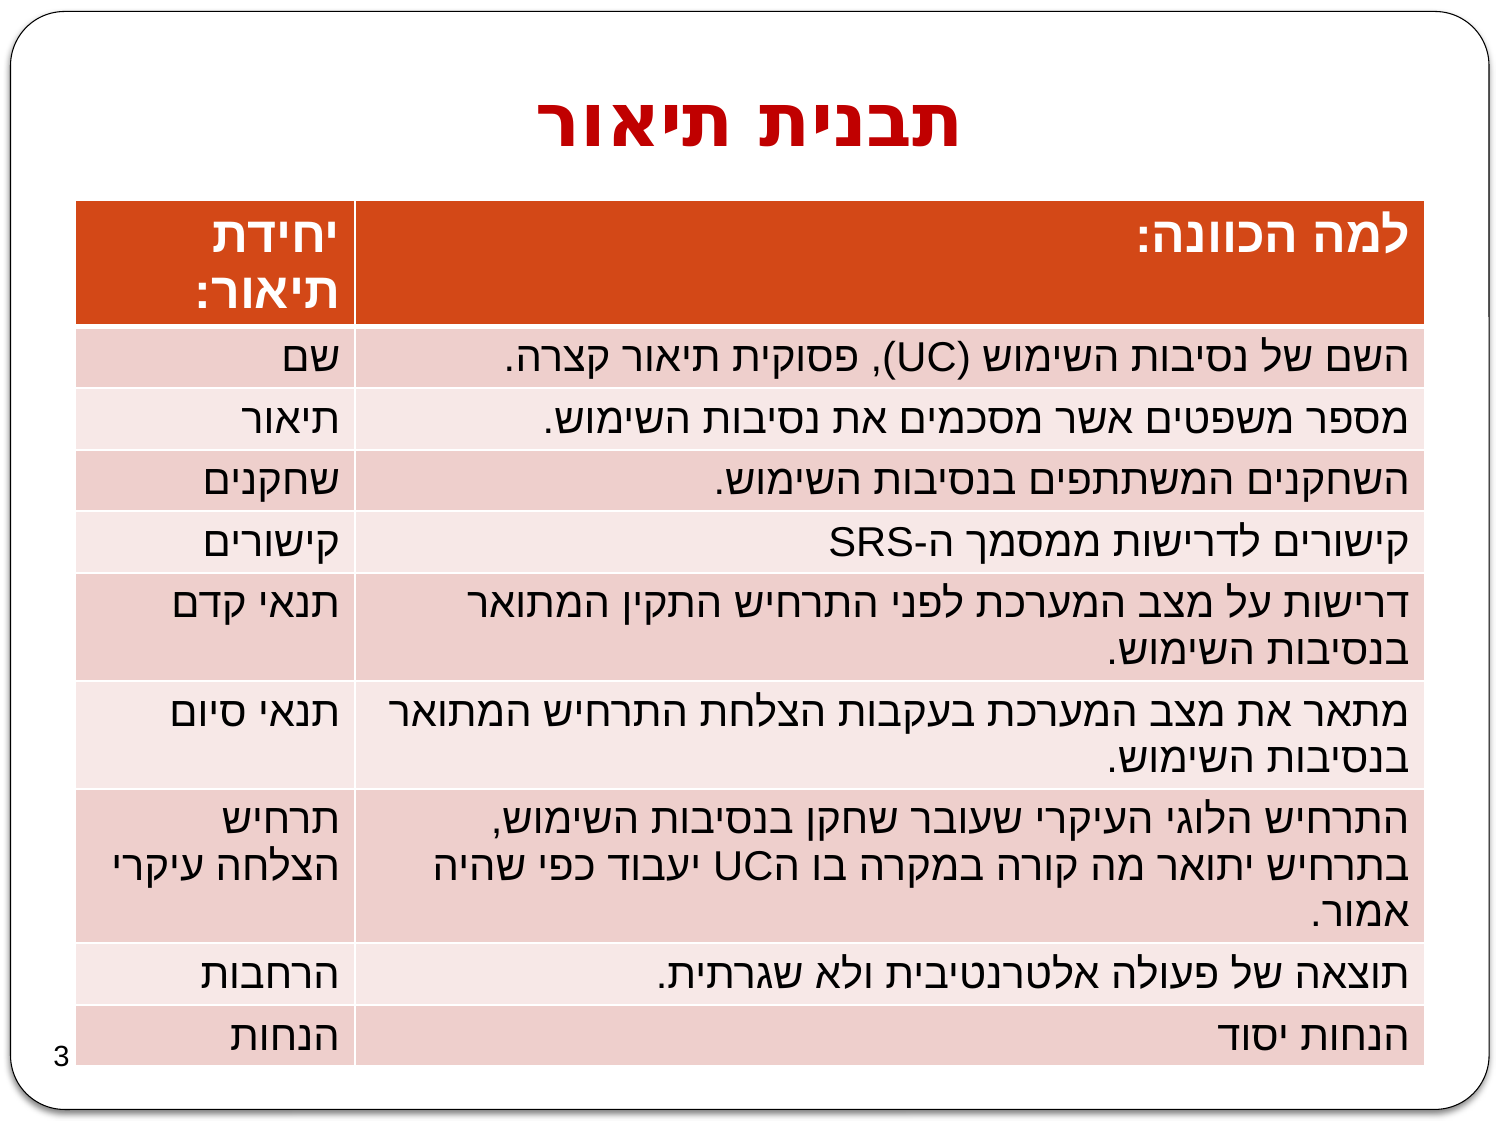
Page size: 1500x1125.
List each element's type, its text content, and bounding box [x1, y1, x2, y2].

table_header למה הכוונה: [356, 201, 1424, 324]
table_cell קישורים לדרישות ממסמך ה-SRS [356, 512, 1424, 572]
table_cell תוצאה של פעולה אלטרנטיבית ולא שגרתית. [356, 944, 1424, 1004]
table_cell דרישות על מצב המערכת לפני התרחיש התקין המתואר בנסיבות השימוש. [356, 574, 1424, 680]
table_cell הרחבות [76, 944, 354, 1004]
table_cell תיאור [76, 389, 354, 449]
text_box תבנית תיאור [74, 37, 1425, 177]
table_header יחידת תיאור: [76, 201, 354, 324]
table_cell התרחיש הלוגי העיקרי שעובר שחקן בנסיבות השימוש, בתרחיש יתואר מה קורה במקרה בו הUC יעבוד כפי שהיה אמור. [356, 790, 1424, 942]
table_cell השם של נסיבות השימוש (UC), פסוקית תיאור קצרה. [356, 329, 1424, 387]
table_cell השחקנים המשתתפים בנסיבות השימוש. [356, 451, 1424, 510]
table_cell מתאר את מצב המערכת בעקבות הצלחת התרחיש המתואר בנסיבות השימוש. [356, 682, 1424, 788]
table_cell שם [76, 329, 354, 387]
table_cell הנחות יסוד [356, 1006, 1424, 1065]
table_cell שחקנים [76, 451, 354, 510]
table_cell מספר משפטים אשר מסכמים את נסיבות השימוש. [356, 389, 1424, 449]
table_cell הנחות [76, 1006, 354, 1065]
table_cell תנאי קדם [76, 574, 354, 680]
slide_number 3 [23, 1018, 98, 1094]
table_cell תנאי סיום [76, 682, 354, 788]
table_cell תרחיש הצלחה עיקרי [76, 790, 354, 942]
table_cell קישורים [76, 512, 354, 572]
